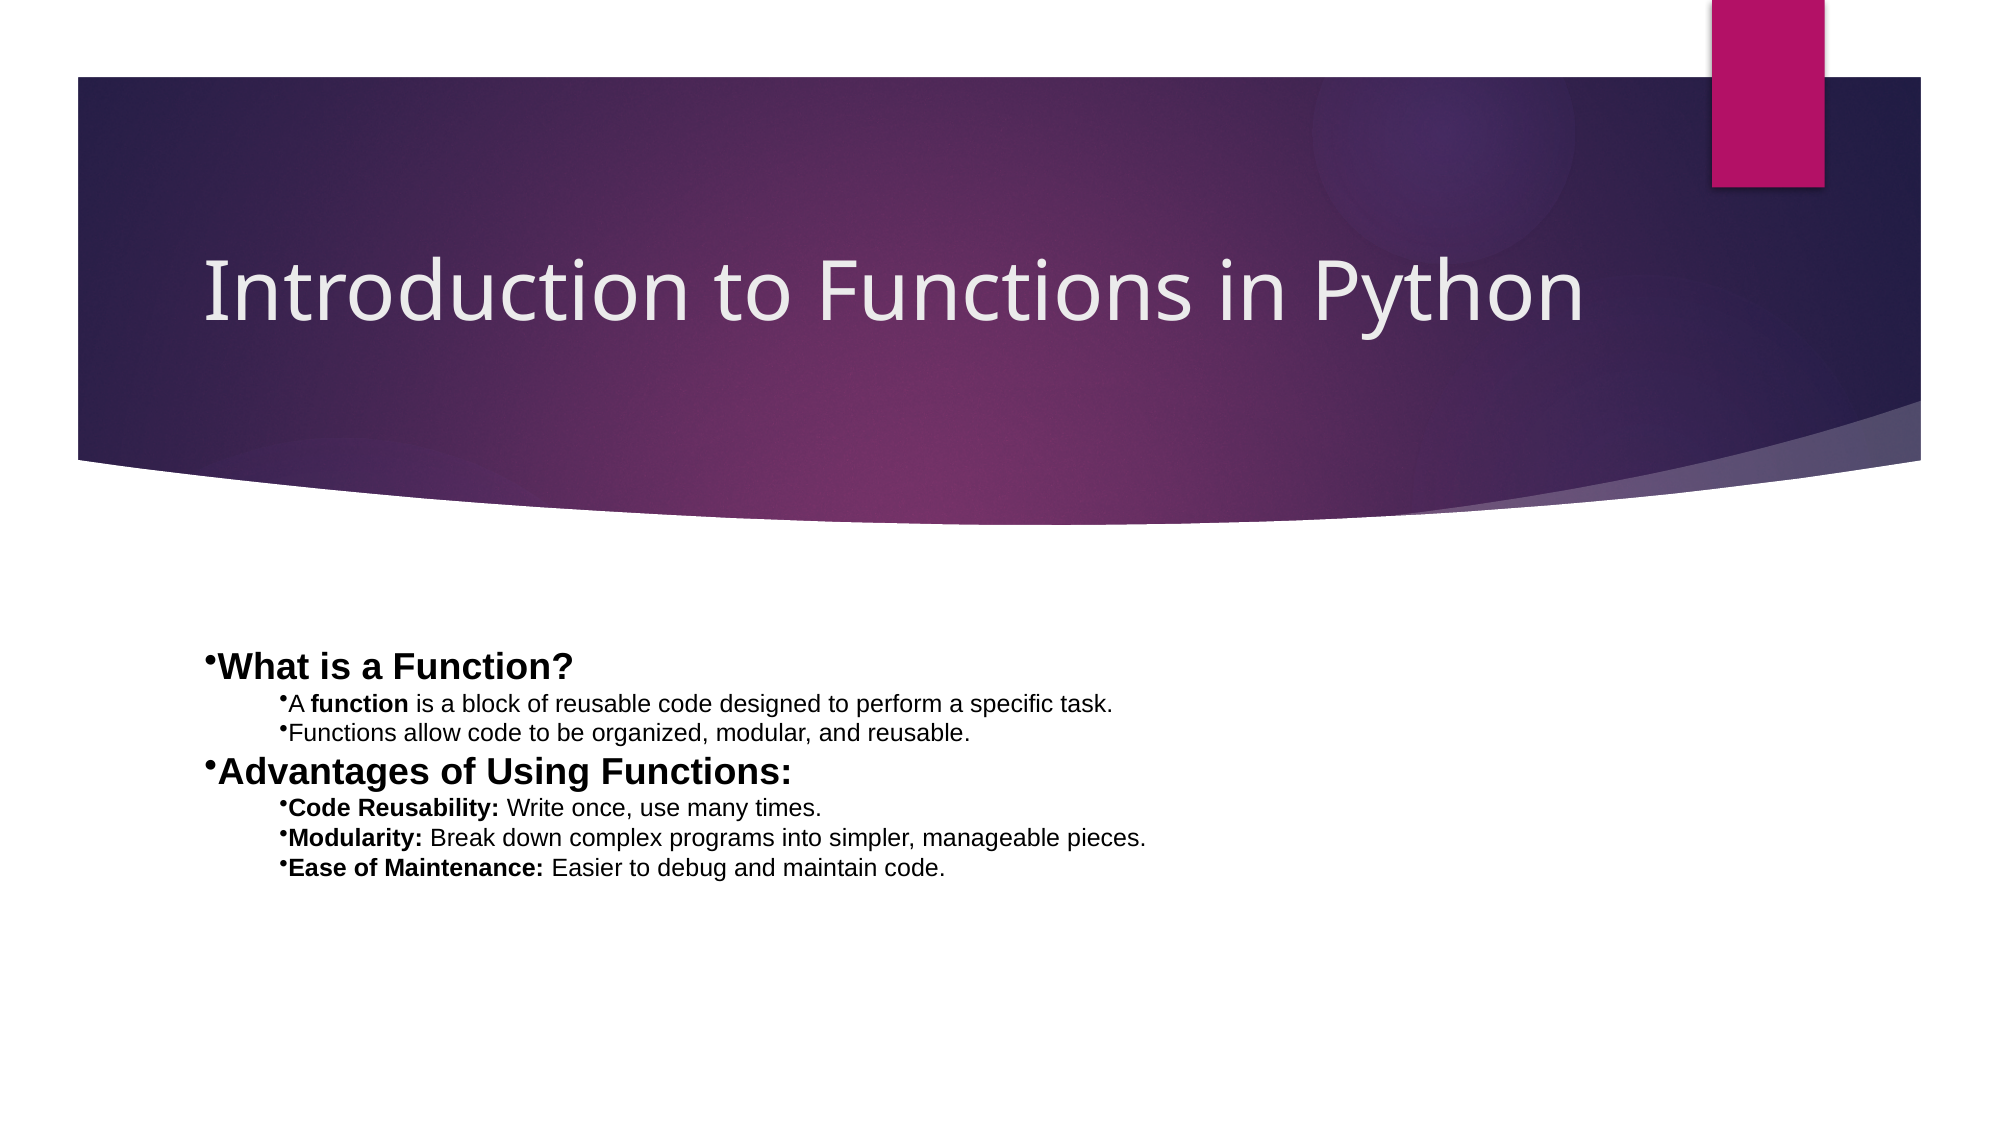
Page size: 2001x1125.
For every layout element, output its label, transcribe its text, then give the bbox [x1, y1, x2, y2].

list What is a Function? A function is a block of reusable code designed to perform a specific task. Functions allow code to be organized, modular, and reusable. Advantages of Using Functions: Code Reusability: Write once, use many times. Modularity: Break down complex programs into simpler, manageable pieces. Ease of Maintenance: Easier to debug and maintain code. [189, 458, 1168, 1111]
title Introduction to Functions in Python [188, 174, 1638, 400]
